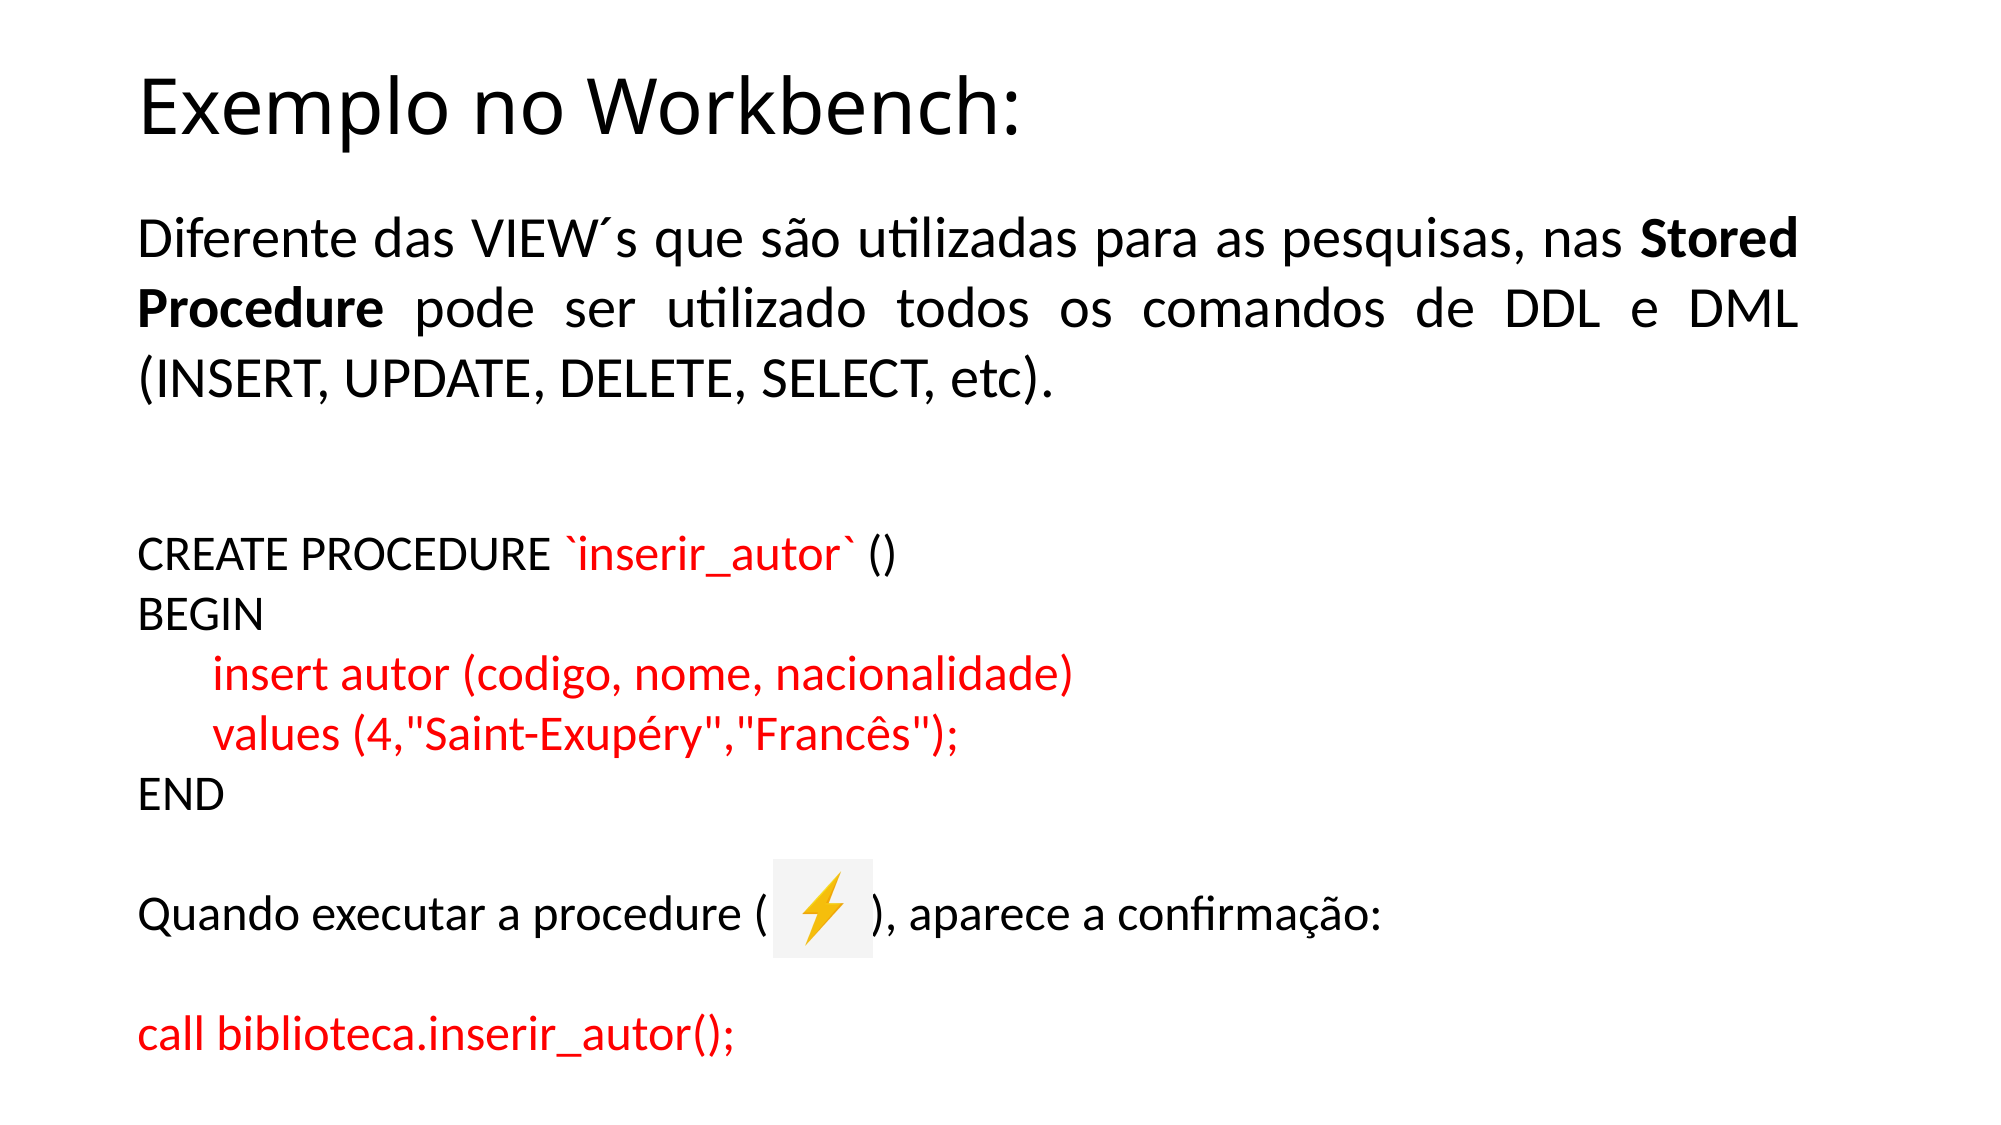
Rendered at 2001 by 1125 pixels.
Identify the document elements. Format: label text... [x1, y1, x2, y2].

text_box CREATE PROCEDURE `inserir_autor` () BEGIN insert autor (codigo, nome, nacionalidade) values (4,"Saint-Exupéry","Francês"); END Quando executar a procedure ( ), aparece a confirmação: call biblioteca.inserir_autor(); [122, 512, 1876, 1068]
text_box Diferente das VIEW´s que são utilizadas para as pesquisas, nas Stored Procedure pode ser utilizado todos os comandos de DDL e DML (INSERT, UPDATE, DELETE, SELECT, etc). [122, 191, 1814, 416]
picture [773, 858, 873, 958]
title Exemplo no Workbench: [122, 59, 1623, 159]
